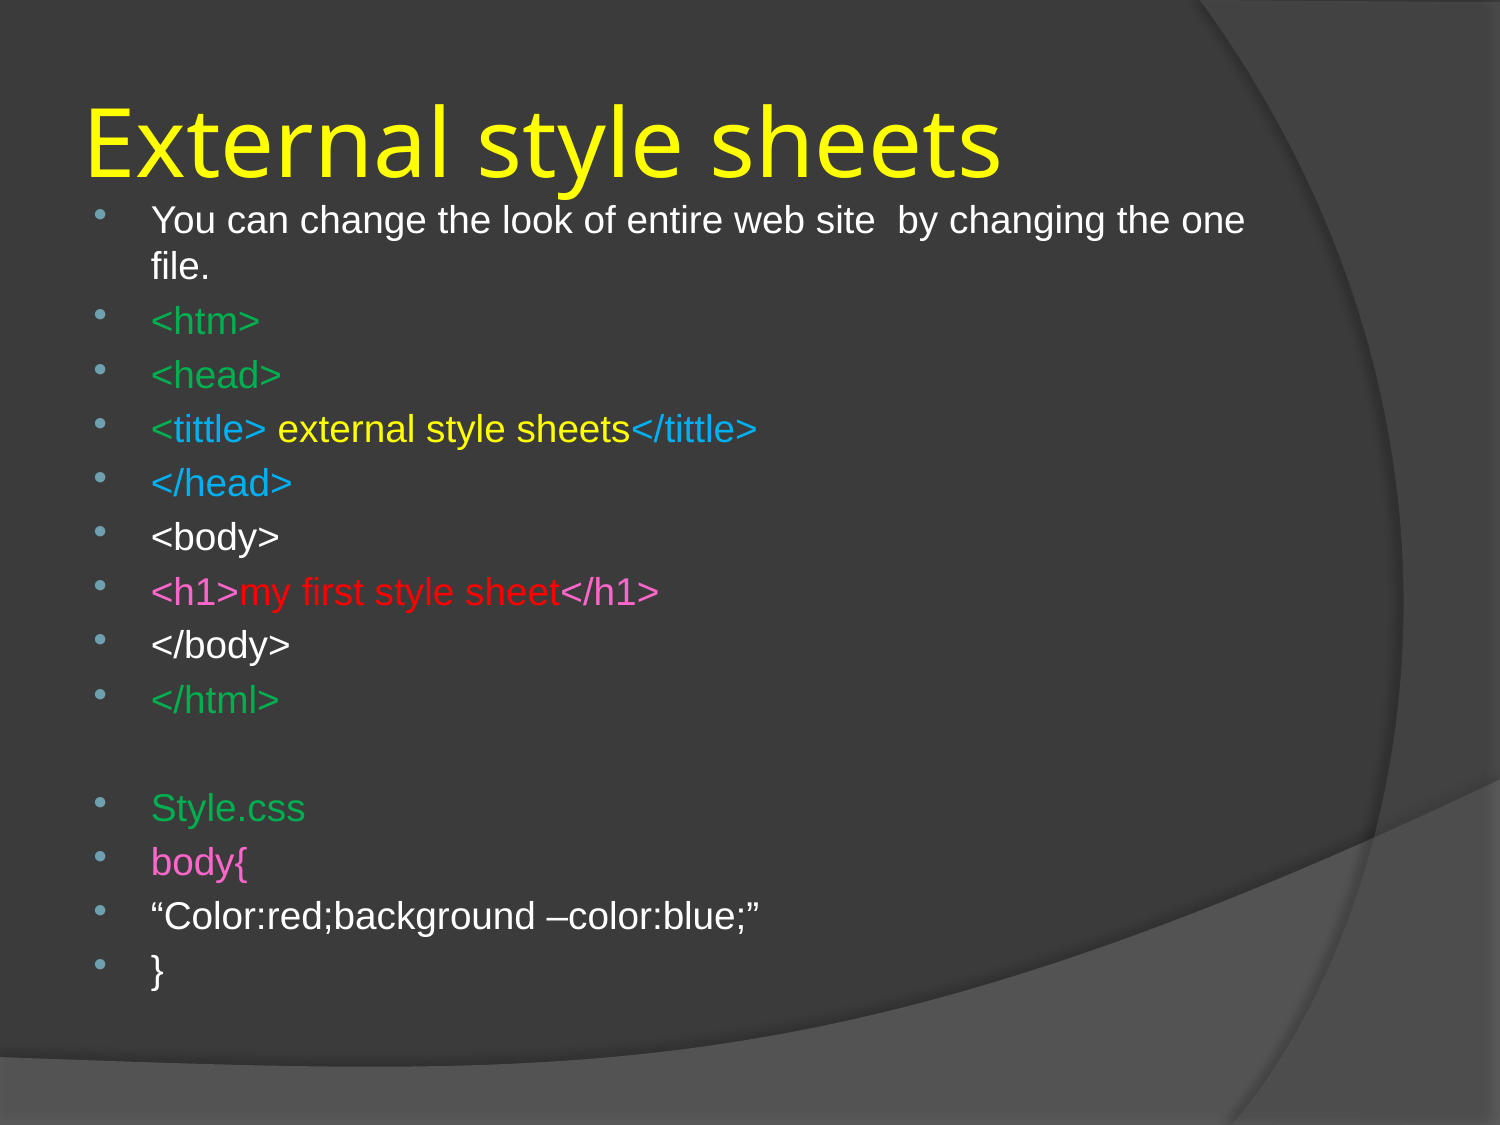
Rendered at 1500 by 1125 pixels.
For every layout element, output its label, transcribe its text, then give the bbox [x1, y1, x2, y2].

title External style sheets [75, 45, 1300, 187]
list You can change the look of entire web site by changing the one file. <htm> <head> <tittle> external style sheets</tittle> </head> <body> <h1>my first style sheet</h1> </body> </html> Style.css body{ “Color:red;background –color:blue;” } [75, 187, 1300, 1005]
